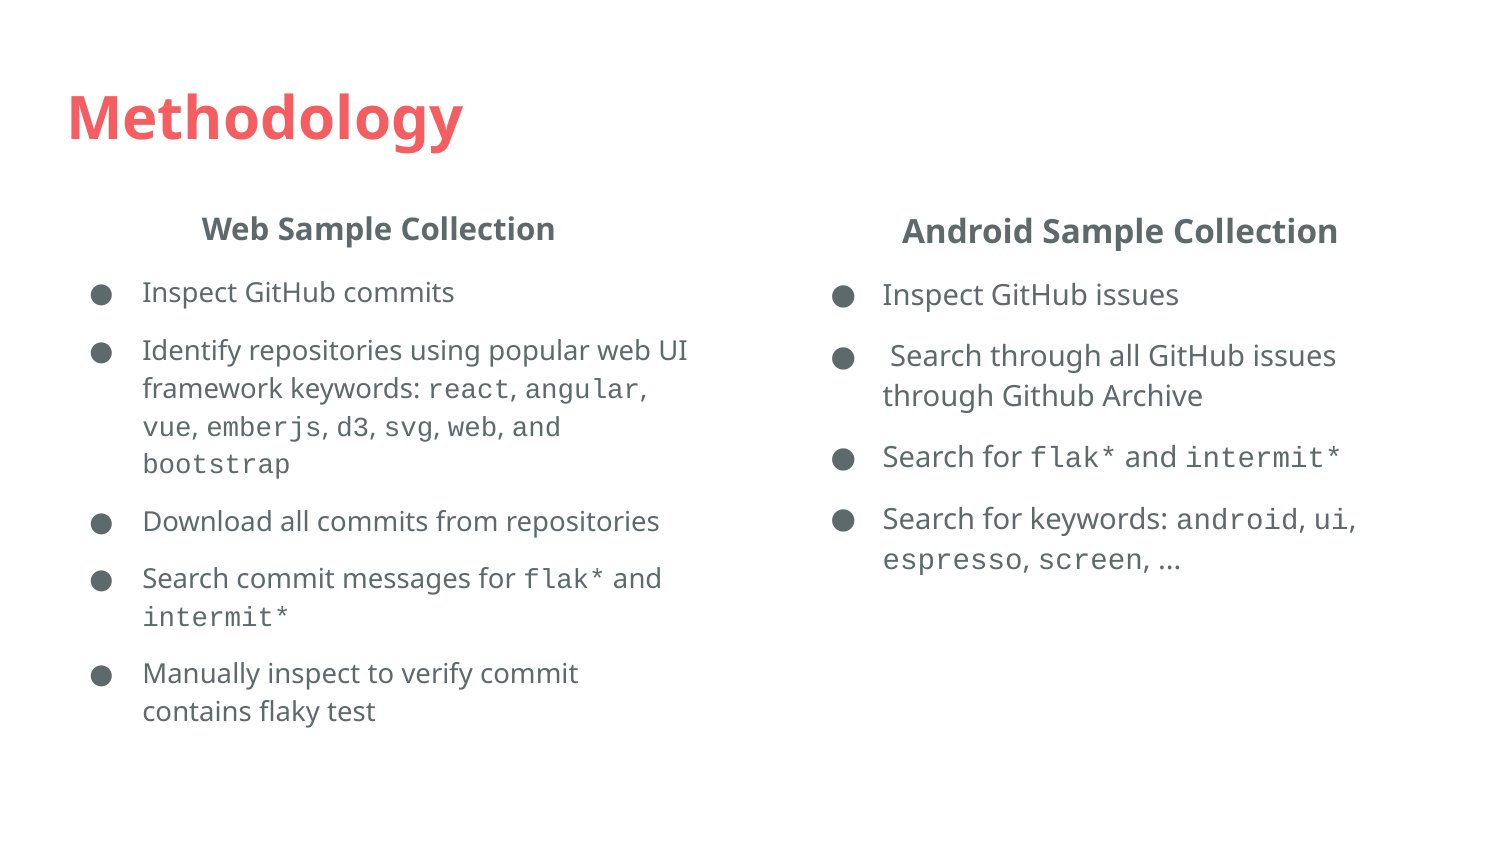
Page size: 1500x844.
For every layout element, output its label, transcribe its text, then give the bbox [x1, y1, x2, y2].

list Web Sample Collection Inspect GitHub commits Identify repositories using popular web UI framework keywords: react, angular, vue, emberjs, d3, svg, web, and bootstrap Download all commits from repositories Search commit messages for flak* and intermit* Manually inspect to verify commit contains flaky test [51, 189, 708, 750]
title Methodology [51, 64, 1449, 167]
list Android Sample Collection Inspect GitHub issues Search through all GitHub issues through Github Archive Search for flak* and intermit* Search for keywords: android, ui, espresso, screen, ... [792, 189, 1449, 750]
